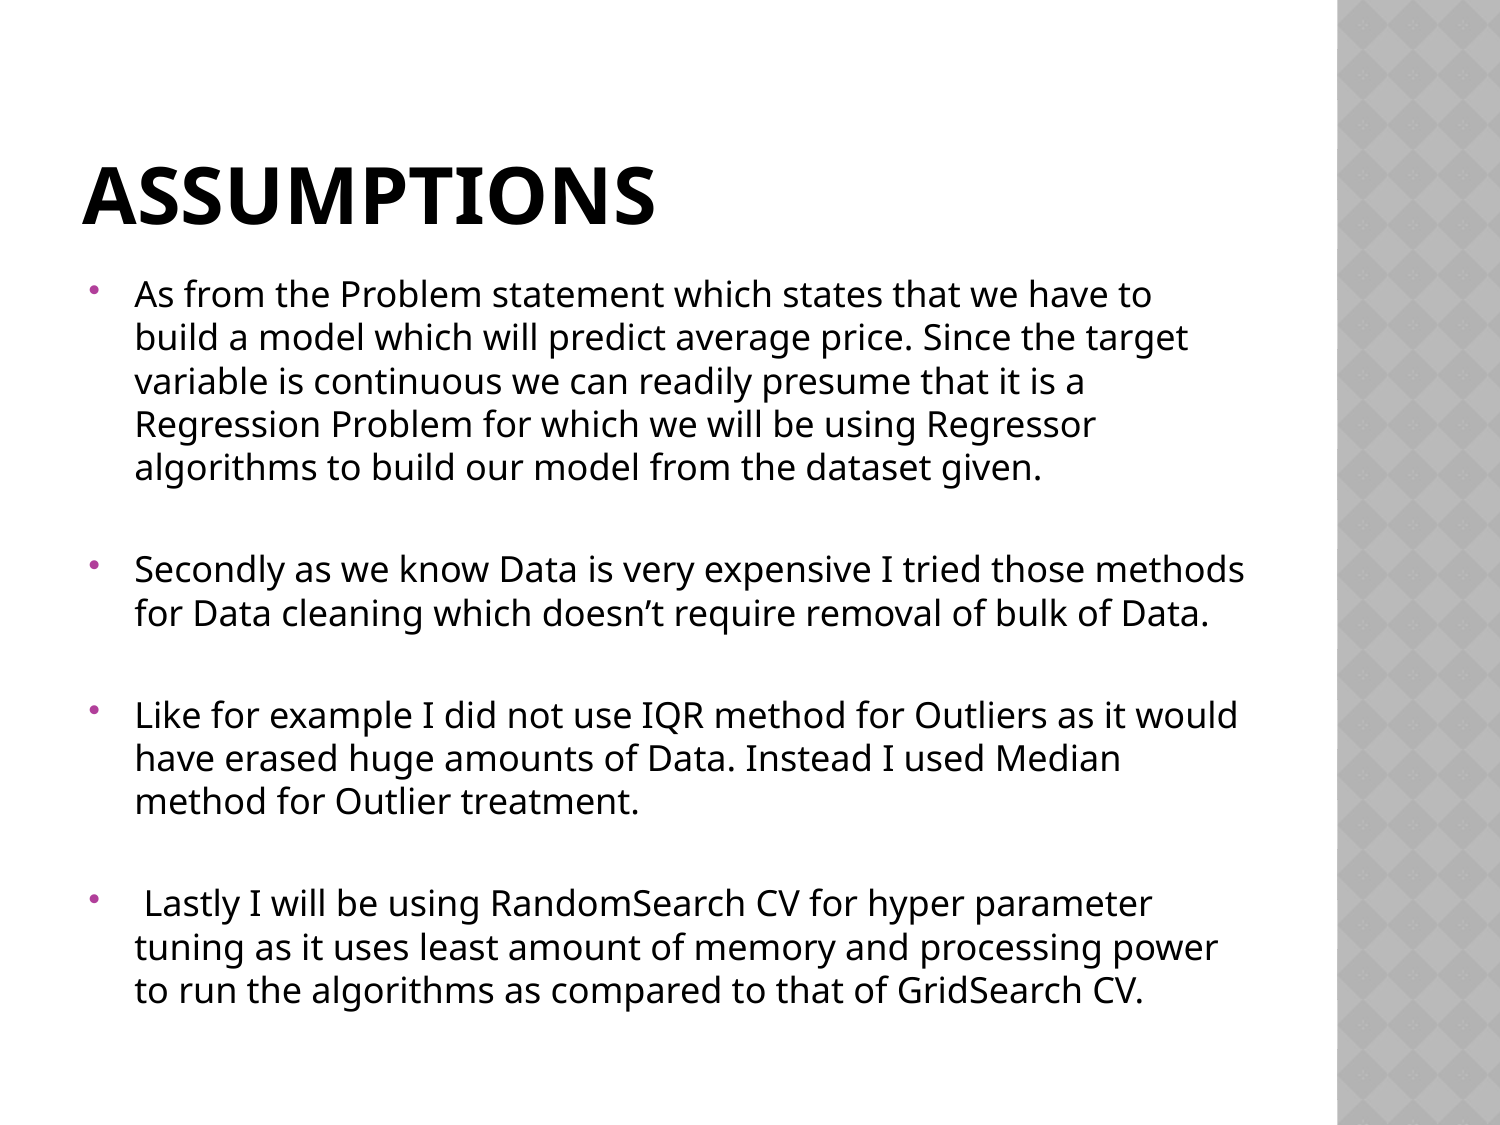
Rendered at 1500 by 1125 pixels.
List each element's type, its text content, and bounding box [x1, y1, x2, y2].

title Assumptions [75, 52, 1263, 240]
list As from the Problem statement which states that we have to build a model which will predict average price. Since the target variable is continuous we can readily presume that it is a Regression Problem for which we will be using Regressor algorithms to build our model from the dataset given. Secondly as we know Data is very expensive I tried those methods for Data cleaning which doesn’t require removal of bulk of Data. Like for example I did not use IQR method for Outliers as it would have erased huge amounts of Data. Instead I used Median method for Outlier treatment. Lastly I will be using RandomSearch CV for hyper parameter tuning as it uses least amount of memory and processing power to run the algorithms as compared to that of GridSearch CV. [75, 264, 1263, 1059]
